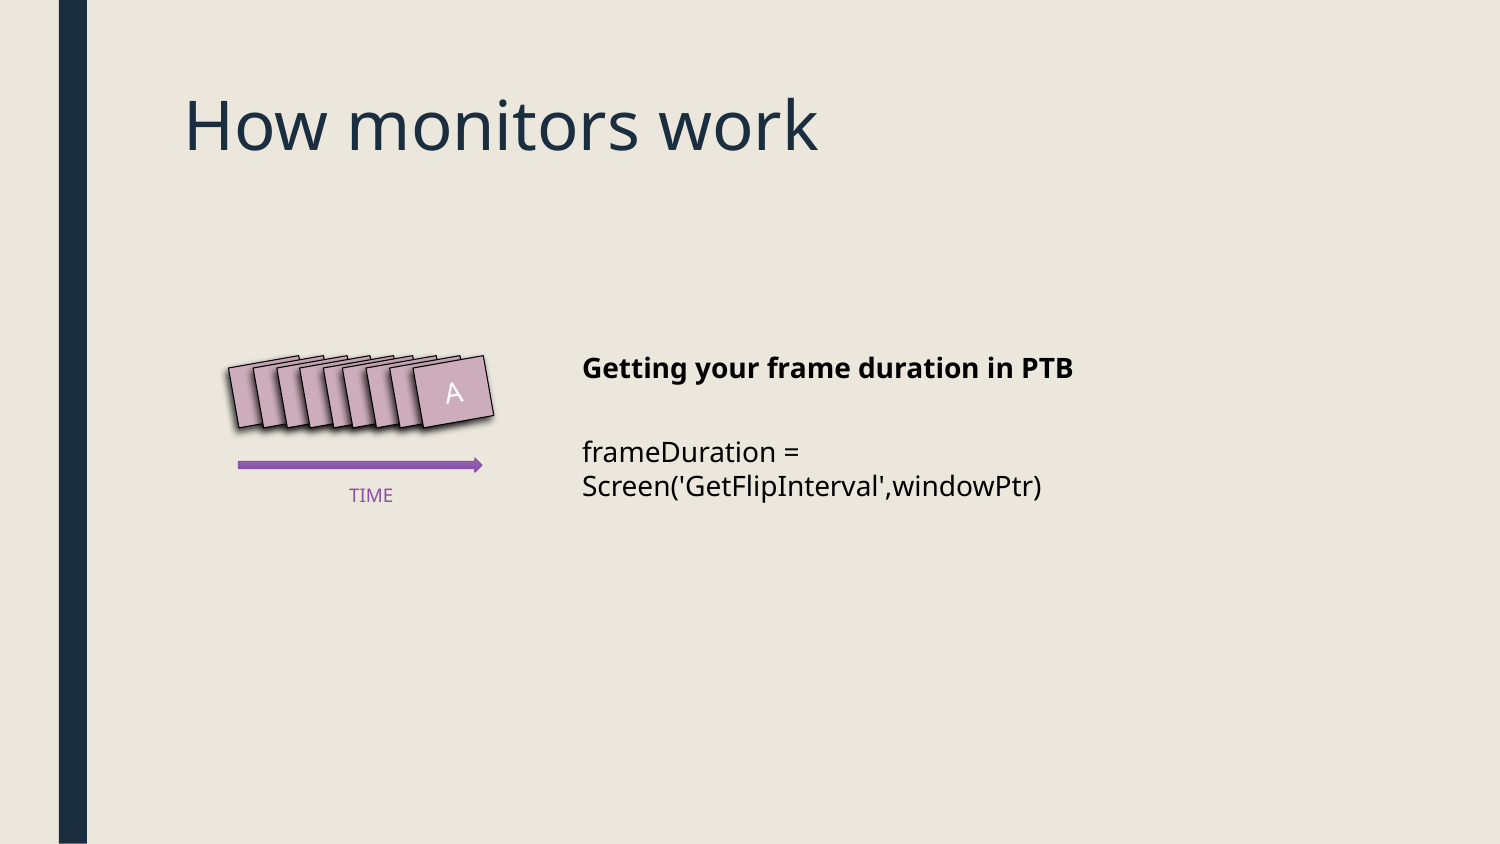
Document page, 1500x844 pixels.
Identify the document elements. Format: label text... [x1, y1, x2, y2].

text_box Getting your frame duration in PTB [567, 342, 1116, 392]
title How monitors work [168, 84, 1351, 268]
text_box frameDuration = Screen('GetFlipInterval',windowPtr) [567, 426, 1222, 509]
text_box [233, 361, 490, 514]
